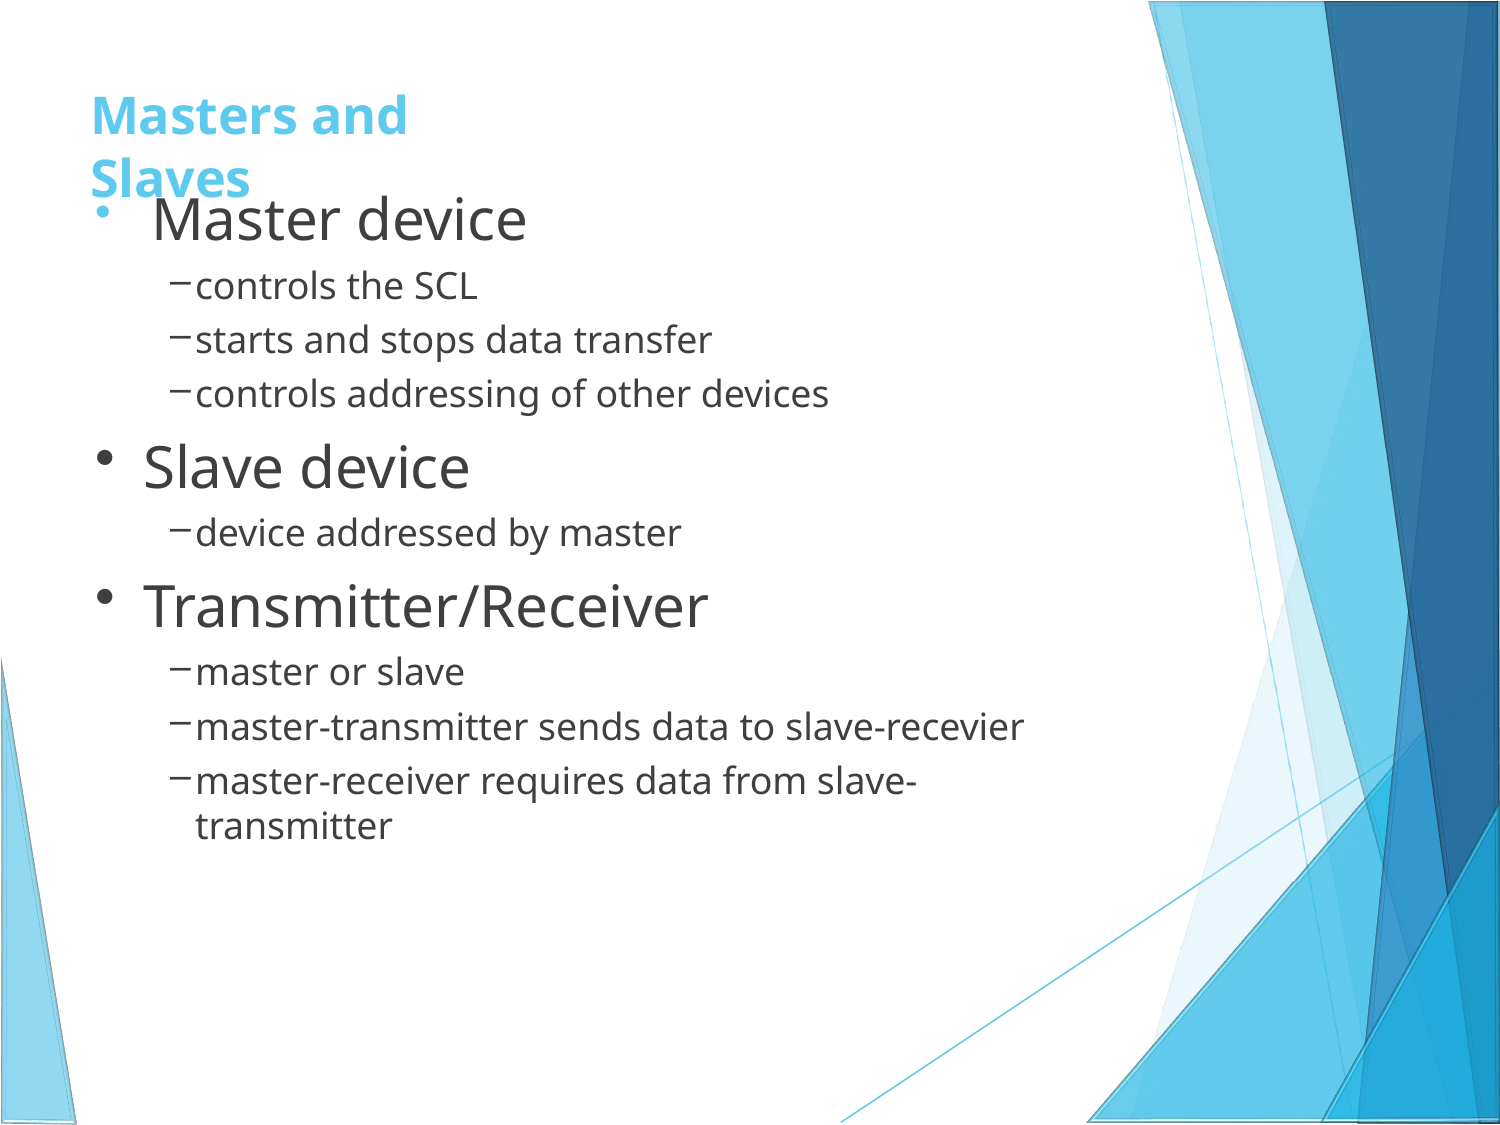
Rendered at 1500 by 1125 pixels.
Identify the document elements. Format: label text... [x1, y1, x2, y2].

title Masters and Slaves [87, 80, 546, 271]
text_box Master device controls the SCL starts and stops data transfer controls addressing of other devices Slave device device addressed by master Transmitter/Receiver master or slave master-transmitter sends data to slave-recevier master-receiver requires data from slave-transmitter [93, 165, 1092, 847]
picture [1084, 0, 1500, 1125]
picture [0, 655, 79, 1125]
